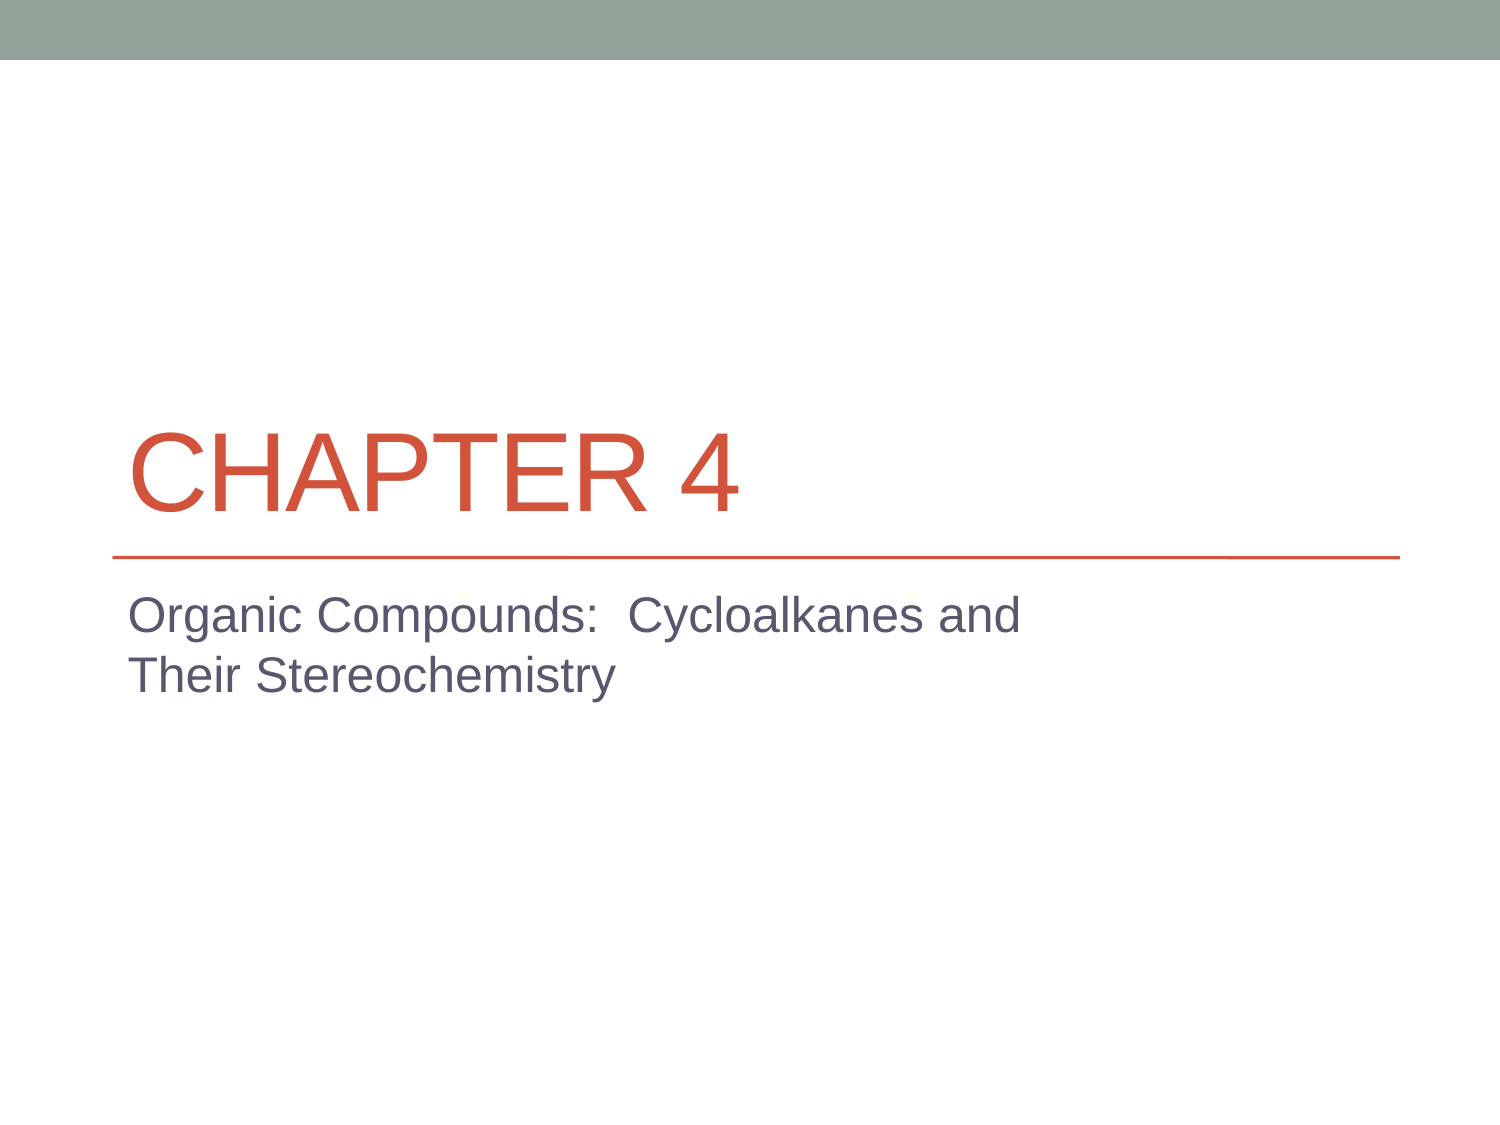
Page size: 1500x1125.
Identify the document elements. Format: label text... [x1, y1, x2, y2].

subtitle Organic Compounds: Cycloalkanes and Their Stereochemistry [112, 575, 1163, 863]
title Chapter 4 [112, 224, 1400, 542]
